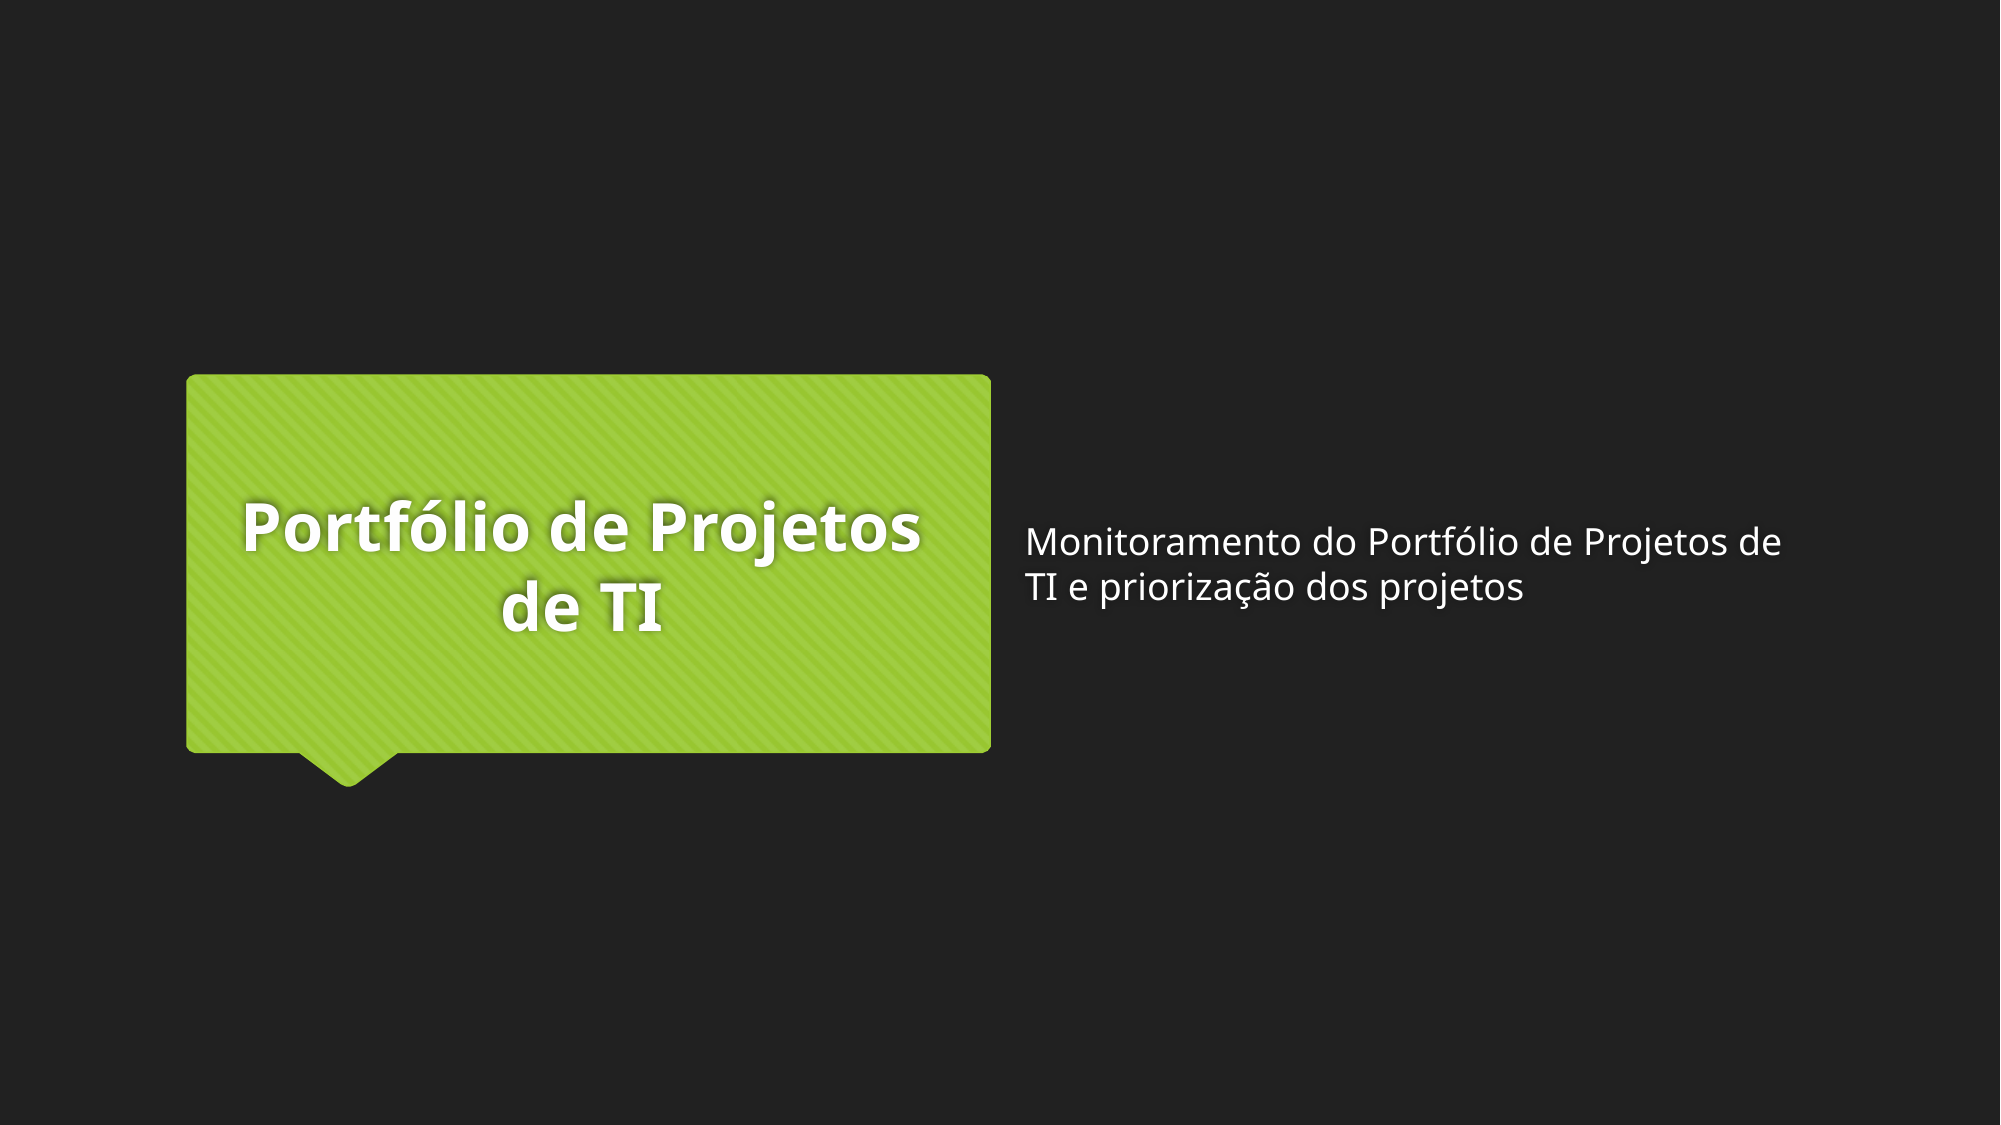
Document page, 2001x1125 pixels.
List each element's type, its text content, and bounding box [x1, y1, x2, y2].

title Portfólio de Projetos de TI [222, 399, 942, 729]
list Monitoramento do Portfólio de Projetos de TI e priorização dos projetos [1009, 375, 1811, 752]
